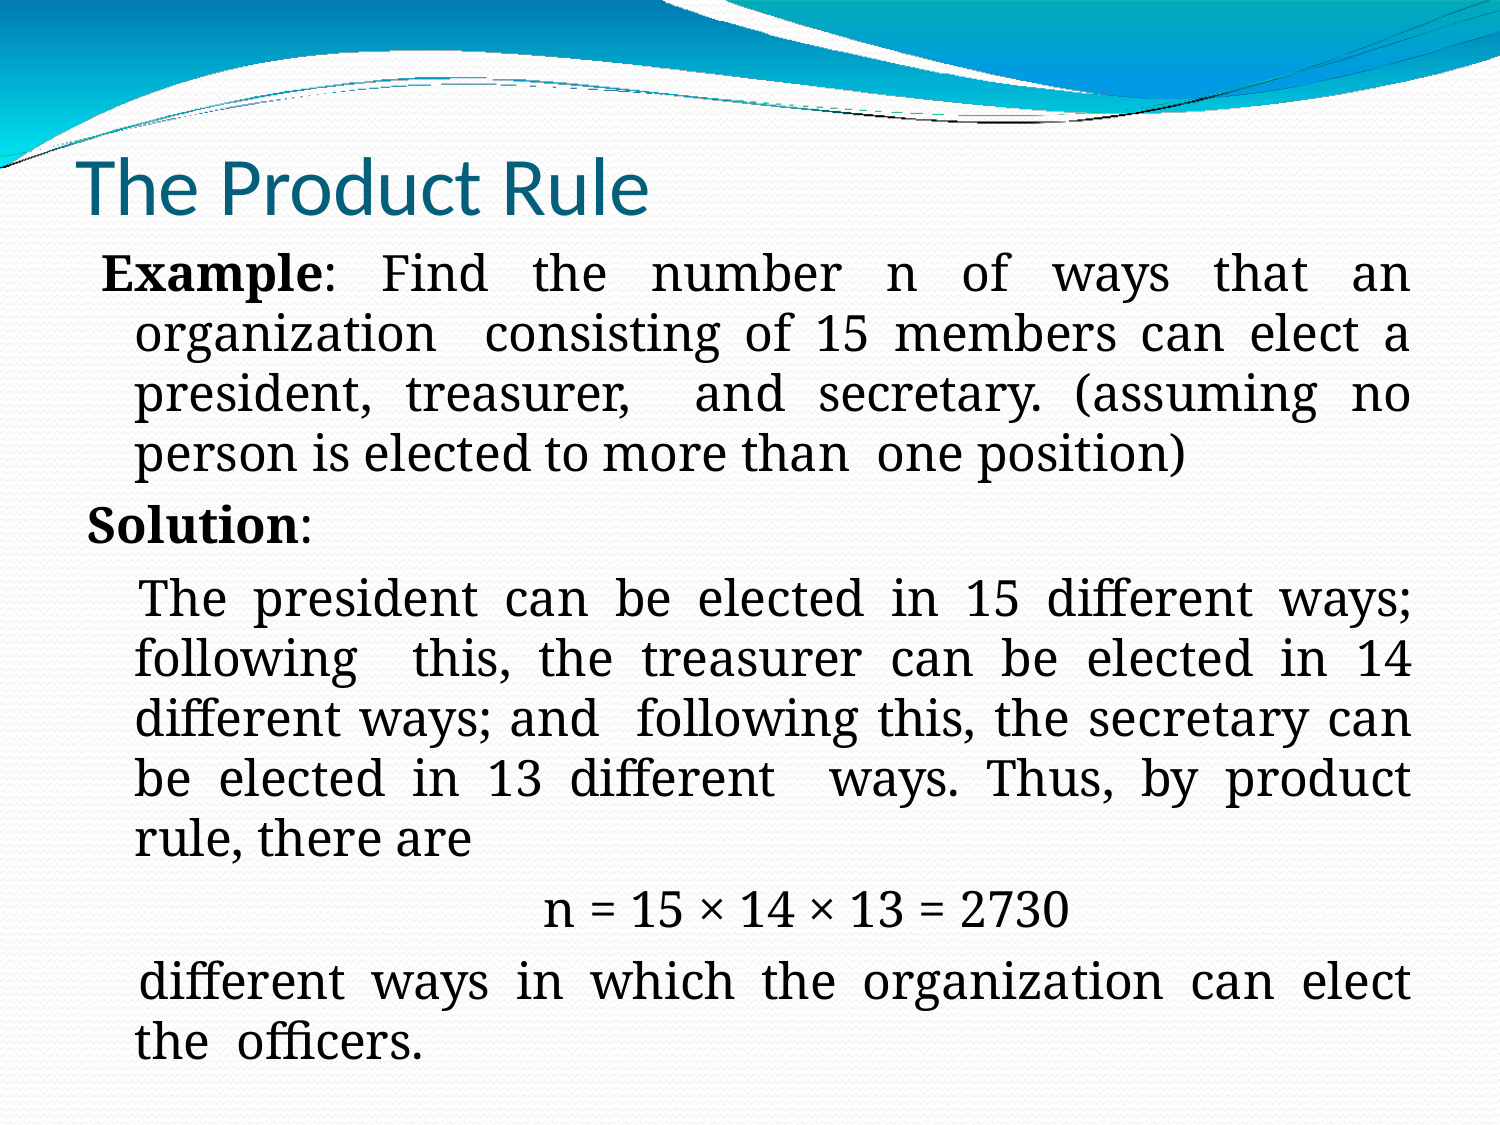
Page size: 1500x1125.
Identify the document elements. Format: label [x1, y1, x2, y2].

text_box [0, 0, 1500, 1125]
